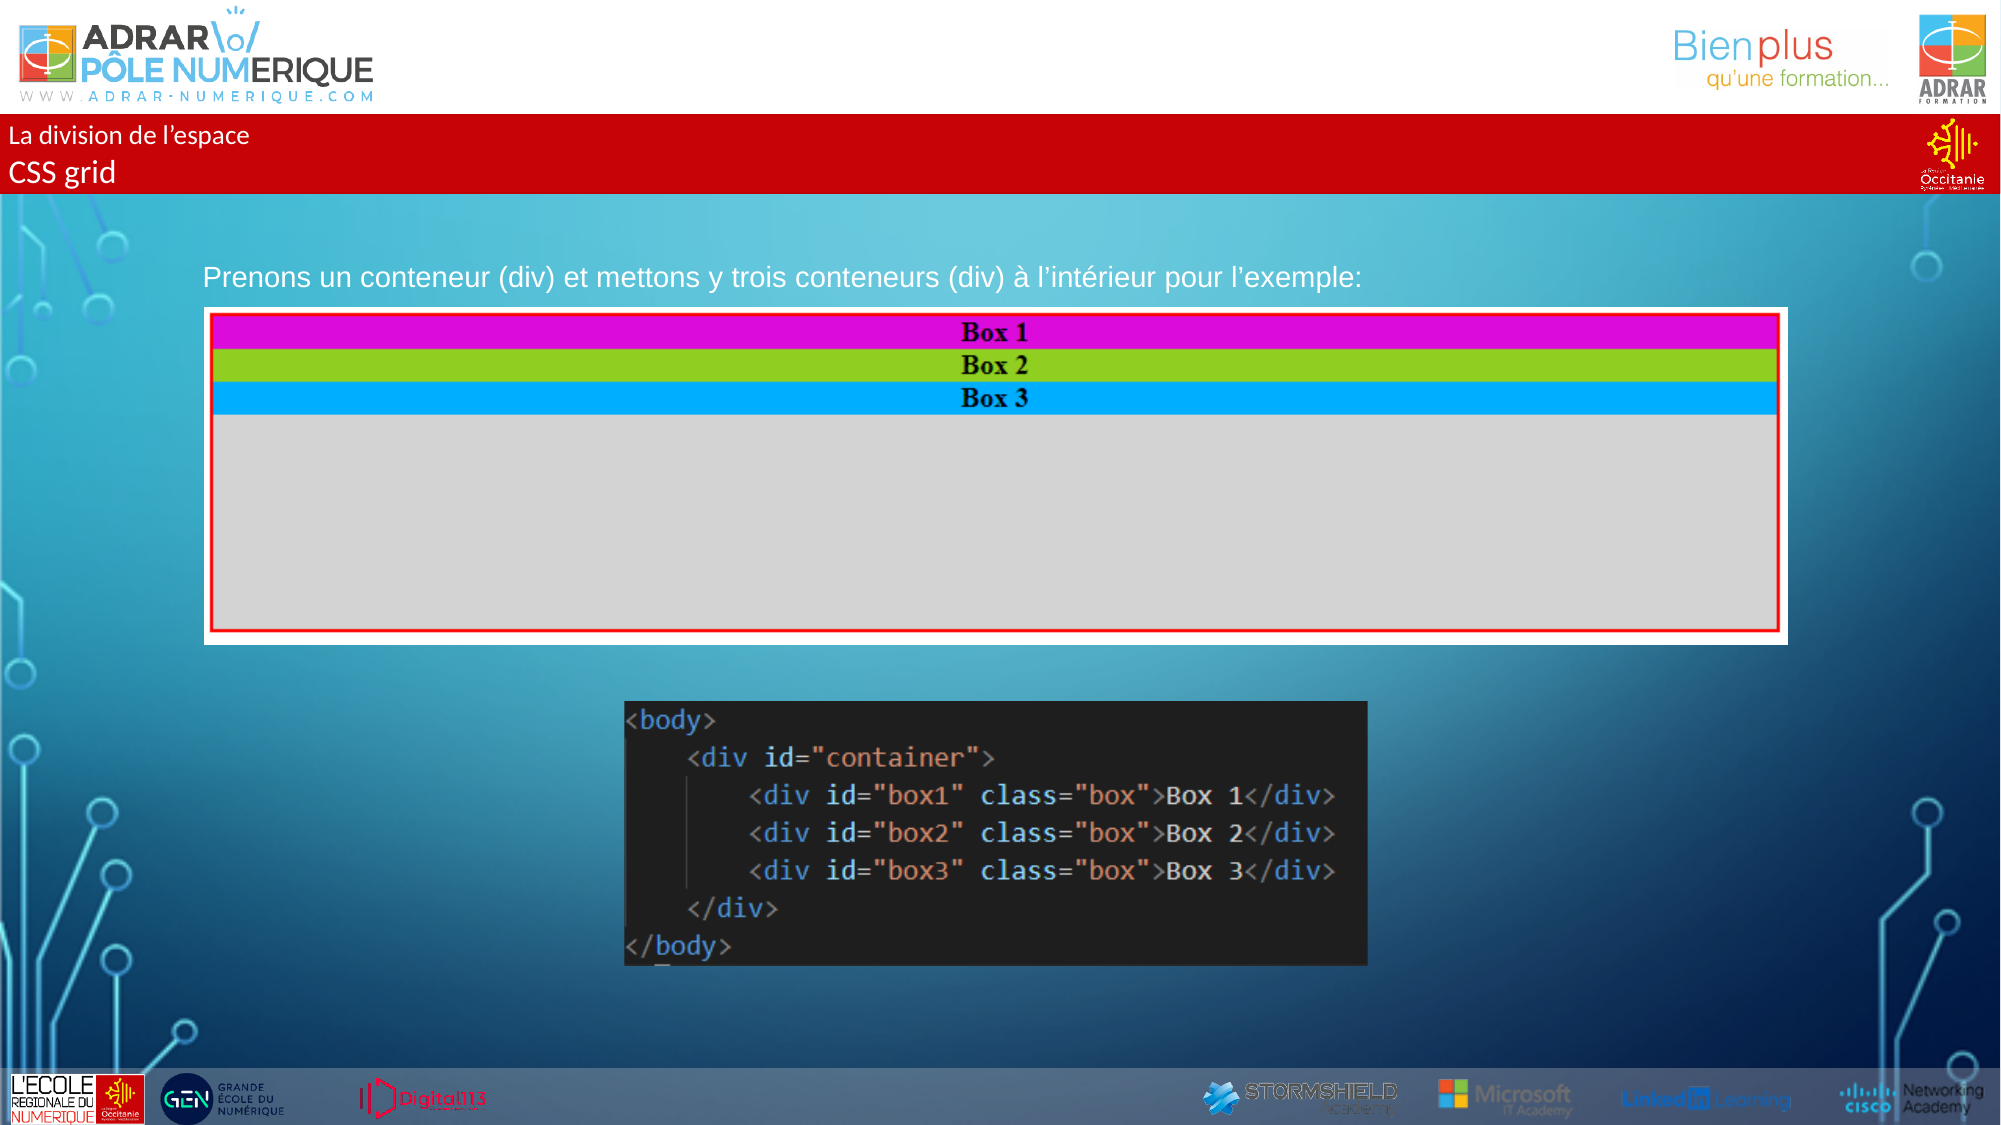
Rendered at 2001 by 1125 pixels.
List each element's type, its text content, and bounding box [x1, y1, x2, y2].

picture [347, 1076, 498, 1122]
picture [10, 1071, 145, 1125]
picture [1916, 11, 1988, 106]
picture [10, 0, 384, 109]
picture [1202, 1076, 1397, 1121]
picture [0, 114, 2001, 1125]
picture [1675, 29, 1888, 90]
list Prenons un conteneur (div) et mettons y trois conteneurs (div) à l’intérieur pour l’exemple: [187, 244, 1813, 305]
text_box La division de l’espace CSS grid [0, 102, 383, 205]
